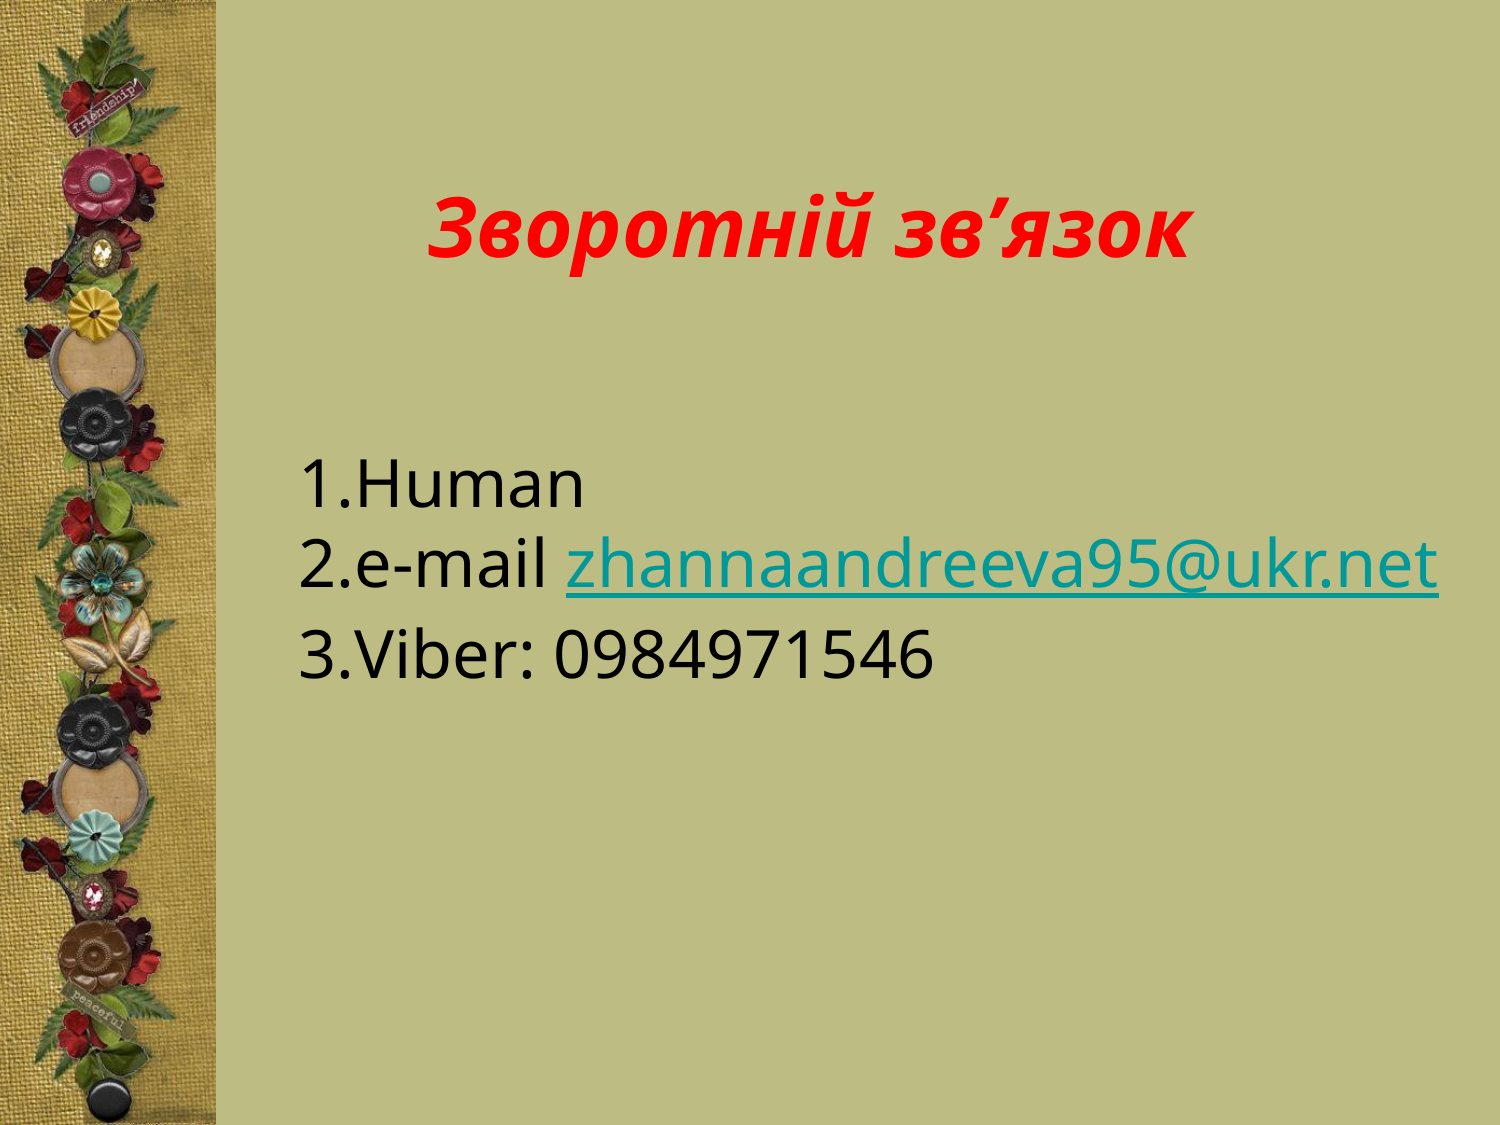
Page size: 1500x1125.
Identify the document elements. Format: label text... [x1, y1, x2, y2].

text_box Human е-mail zhannaandreeva95@ukr.net Viber: 0984971546 [283, 433, 1454, 700]
title Зворотній зв’язок [360, 125, 1260, 304]
picture [0, 0, 217, 1125]
